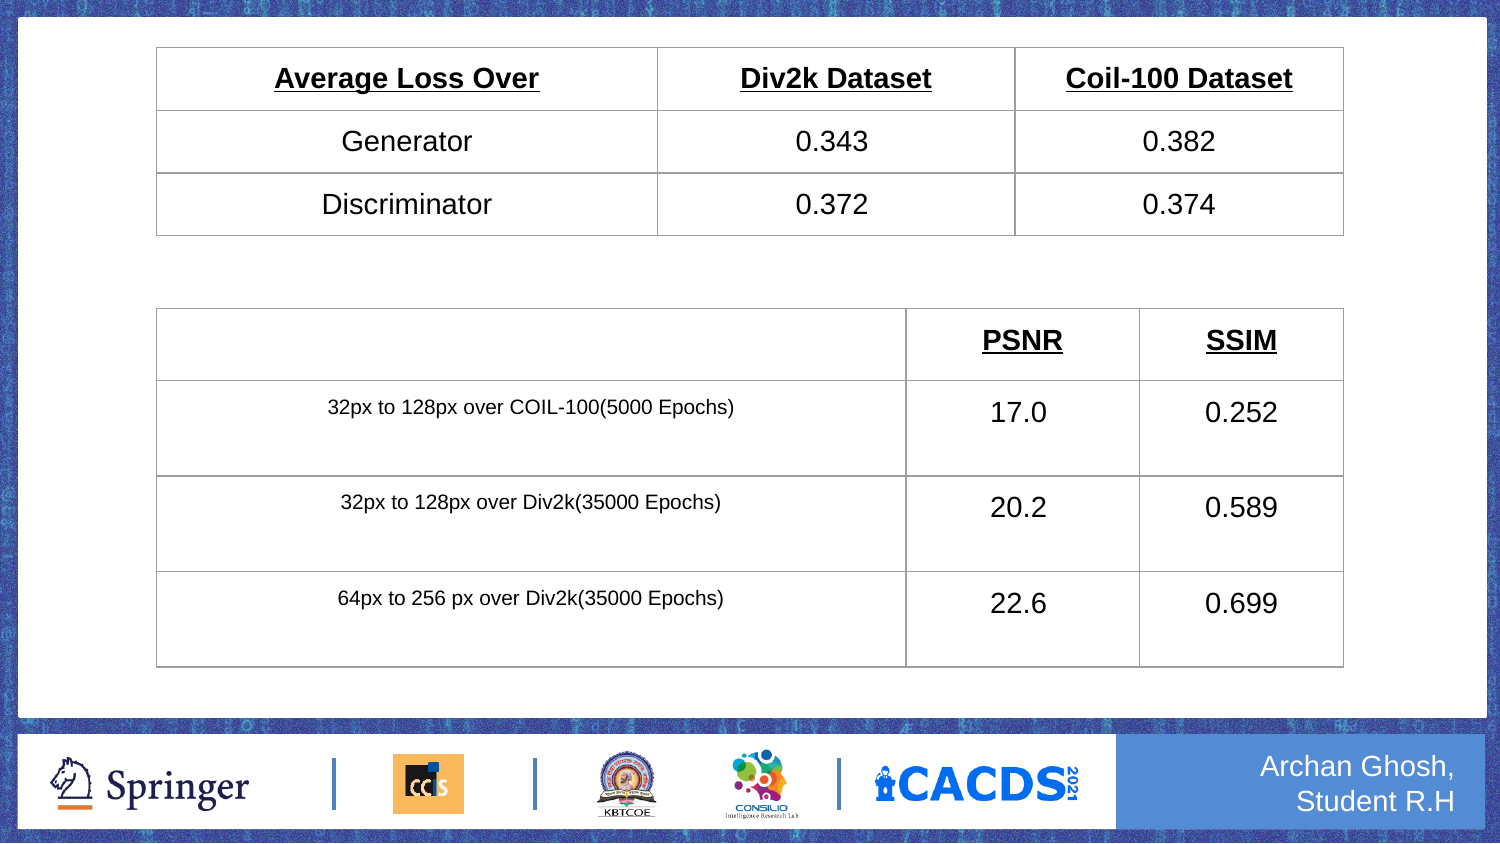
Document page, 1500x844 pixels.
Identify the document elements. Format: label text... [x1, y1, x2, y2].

table_header Div2k Dataset [658, 48, 1014, 110]
table_cell Generator [157, 111, 657, 172]
table_header SSIM [1140, 309, 1343, 380]
picture [0, 0, 1500, 843]
table_header Average Loss Over [157, 48, 657, 110]
table_cell 0.699 [1140, 572, 1343, 666]
table_cell 17.0 [907, 381, 1139, 475]
table_cell 32px to 128px over COIL-100(5000 Epochs) [157, 381, 905, 475]
table_header Coil-100 Dataset [1016, 48, 1343, 110]
table_cell 32px to 128px over Div2k(35000 Epochs) [157, 477, 905, 571]
table_cell 0.252 [1140, 381, 1343, 475]
table_cell 0.382 [1016, 111, 1343, 172]
table_cell Discriminator [157, 174, 657, 235]
table_cell 0.343 [658, 111, 1014, 172]
table_cell 0.372 [658, 174, 1014, 235]
table_cell 64px to 256 px over Div2k(35000 Epochs) [157, 572, 905, 666]
table_cell 20.2 [907, 477, 1139, 571]
table_cell 22.6 [907, 572, 1139, 666]
table_header [157, 309, 905, 380]
table_cell 0.374 [1016, 174, 1343, 235]
list Archan Ghosh, Student R.H [1139, 739, 1471, 824]
table_header PSNR [907, 309, 1139, 380]
table_cell 0.589 [1140, 477, 1343, 571]
